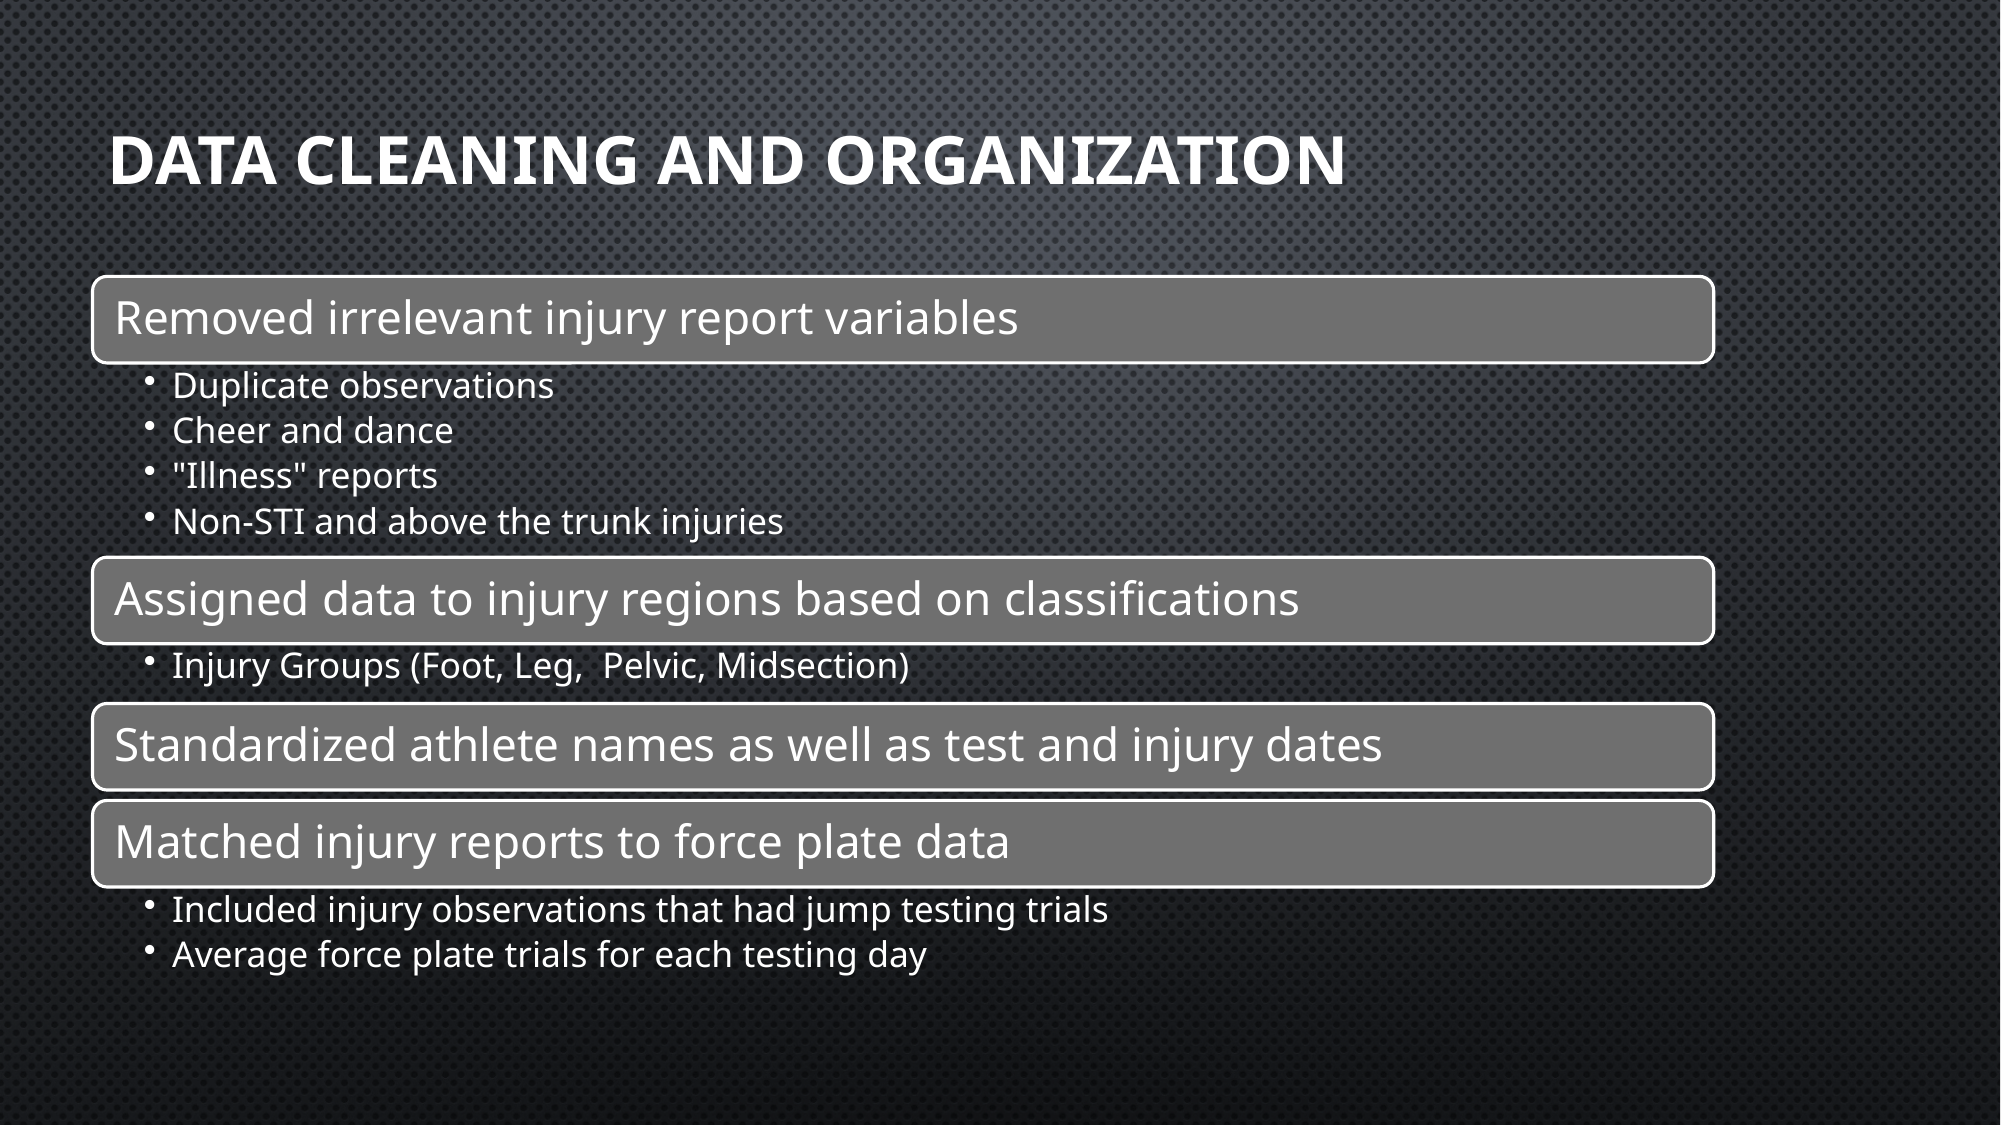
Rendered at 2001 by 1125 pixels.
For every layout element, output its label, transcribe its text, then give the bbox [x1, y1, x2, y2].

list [92, 270, 1714, 990]
title Data cleaning and organization [92, 33, 1947, 282]
